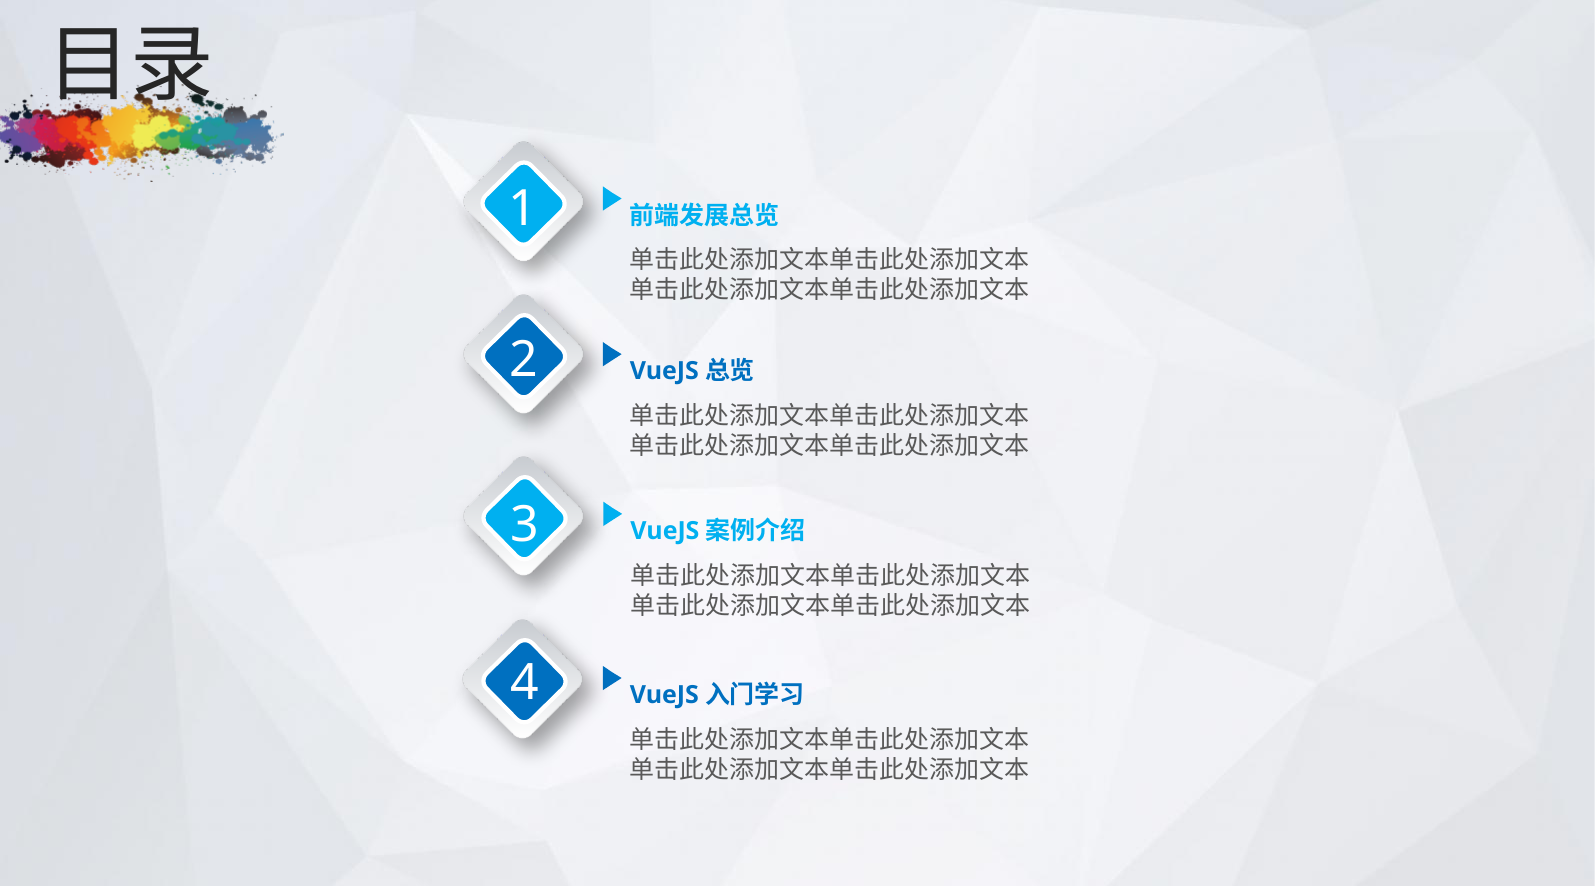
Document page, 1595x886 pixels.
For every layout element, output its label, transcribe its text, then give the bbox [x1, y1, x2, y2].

picture [0, 0, 1595, 886]
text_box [602, 176, 1109, 332]
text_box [449, 127, 598, 276]
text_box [449, 280, 598, 429]
text_box 目录 [32, 2, 229, 76]
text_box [602, 332, 1109, 491]
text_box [448, 604, 597, 754]
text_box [603, 491, 1109, 655]
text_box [602, 655, 1109, 823]
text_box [449, 442, 598, 591]
